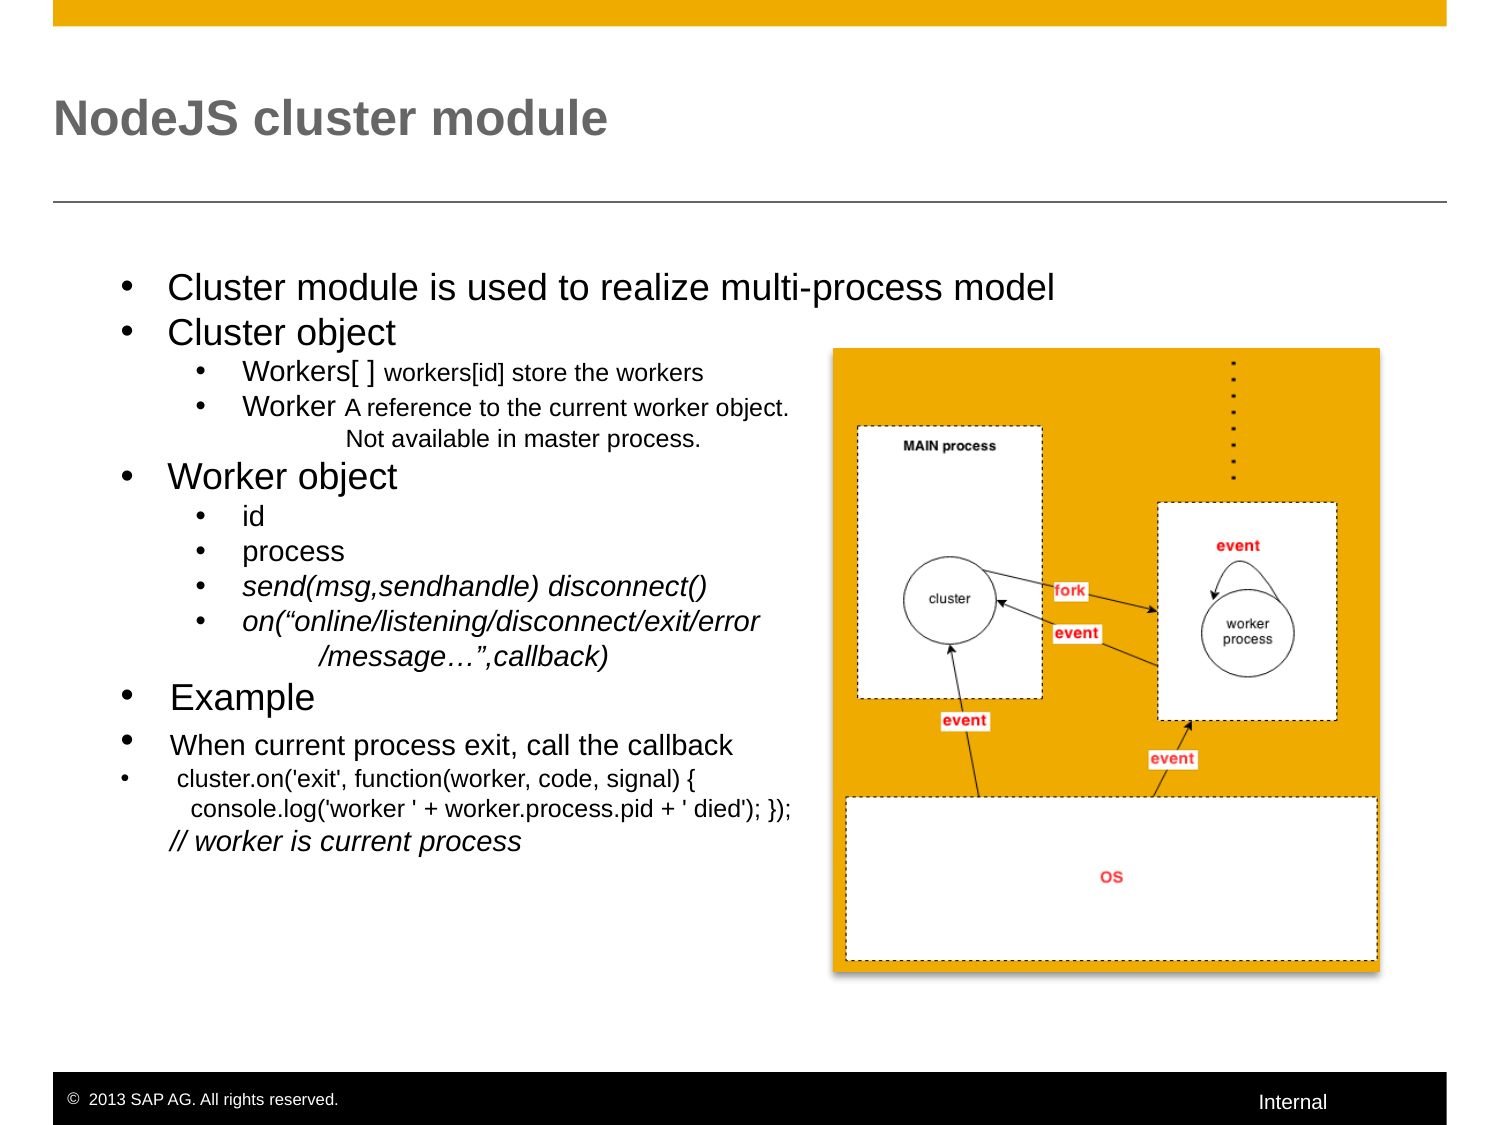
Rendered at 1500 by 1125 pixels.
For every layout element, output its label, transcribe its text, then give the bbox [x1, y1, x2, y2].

title NodeJS cluster module [53, 53, 1447, 178]
picture [834, 349, 1379, 971]
text_box Cluster module is used to realize multi-process model Cluster object Workers[ ] workers[id] store the workers Worker A reference to the current worker object. Not available in master process. Worker object id process send(msg,sendhandle) disconnect() on(“online/listening/disconnect/exit/error /message…”,callback) Example When current process exit, call the callback cluster.on('exit', function(worker, code, signal) { console.log('worker ' + worker.process.pid + ' died'); }); // worker is current process [105, 255, 1071, 865]
